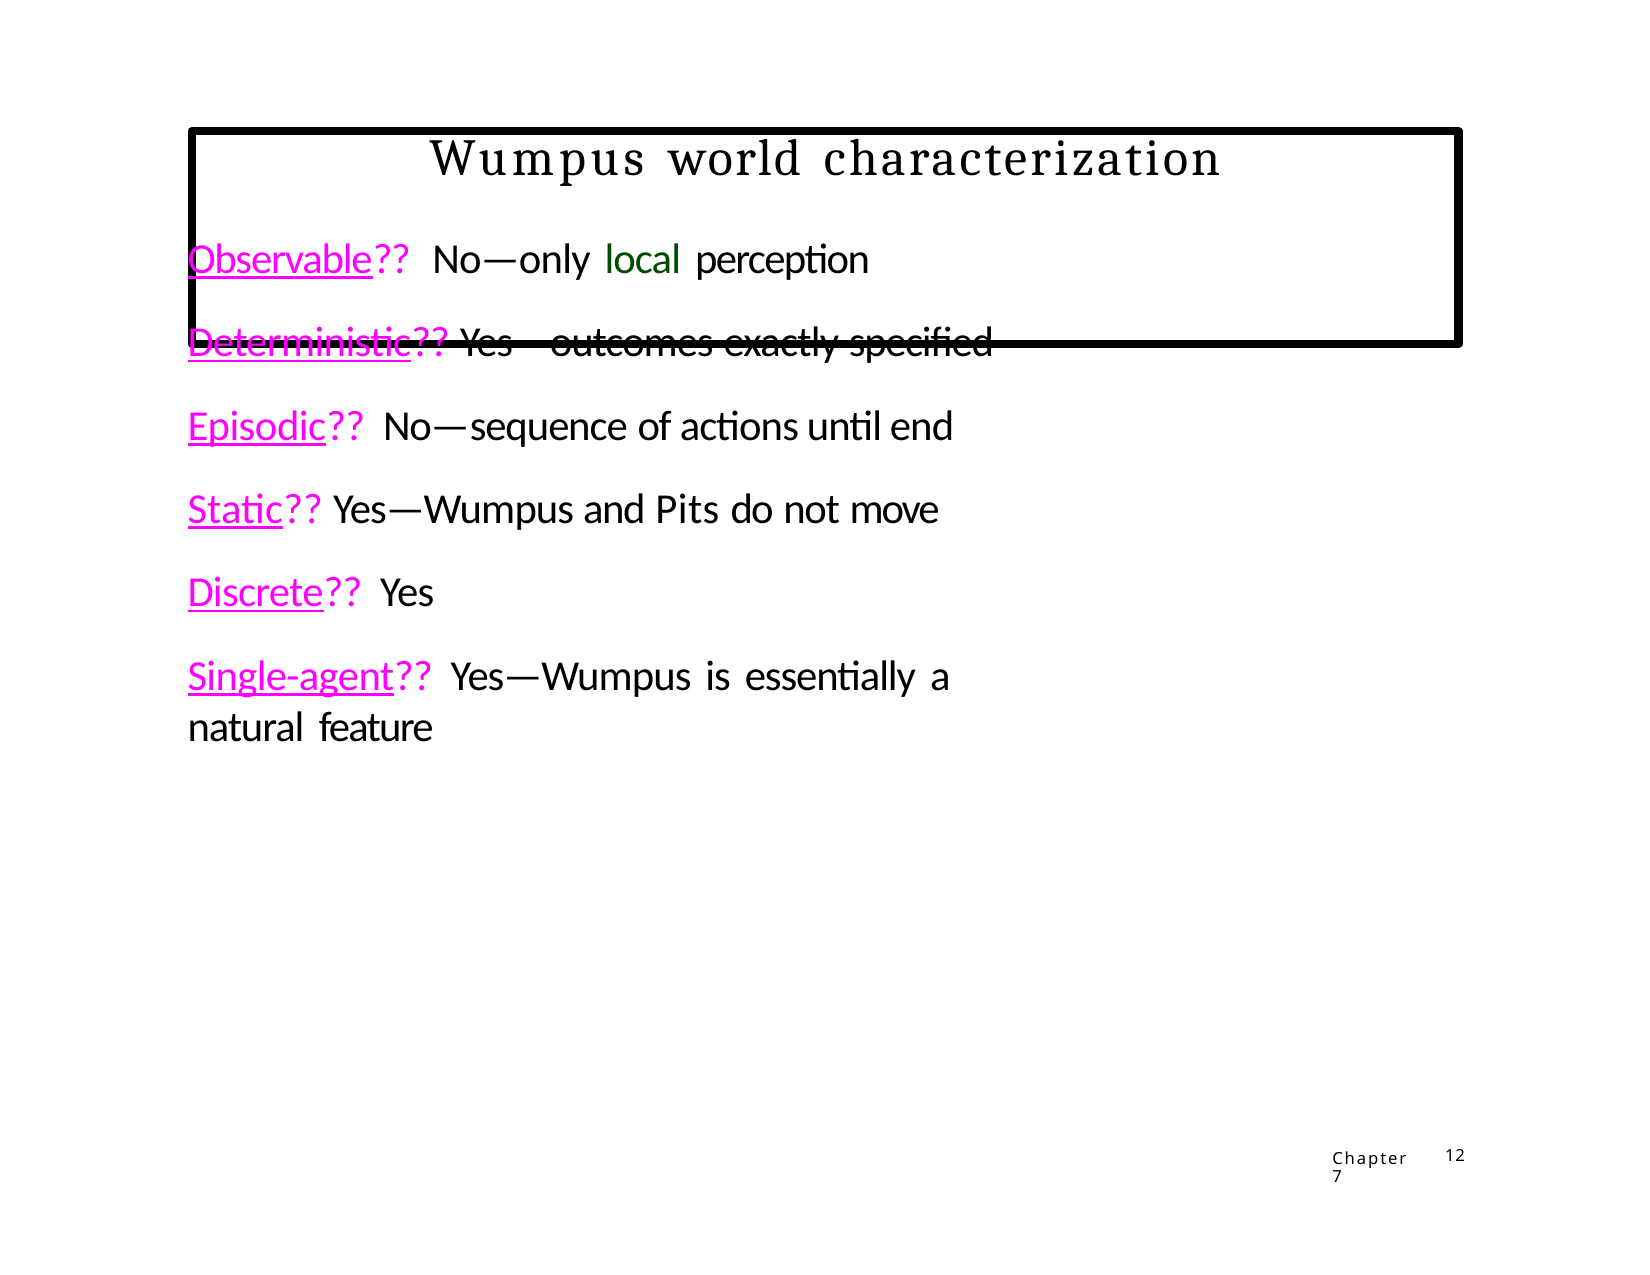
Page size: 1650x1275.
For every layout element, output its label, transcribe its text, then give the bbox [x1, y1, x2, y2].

text_box Observable?? No—only local perception Deterministic?? Yes—outcomes exactly specified Episodic?? No—sequence of actions until end Static?? Yes—Wumpus and Pits do not move Discrete?? Yes Single-agent?? Yes—Wumpus is essentially a natural feature [185, 228, 1215, 751]
title Wumpus world characterization [191, 131, 1459, 344]
slide_number 12 [1438, 1149, 1471, 1275]
footer Chapter 7 [1330, 1149, 1412, 1275]
